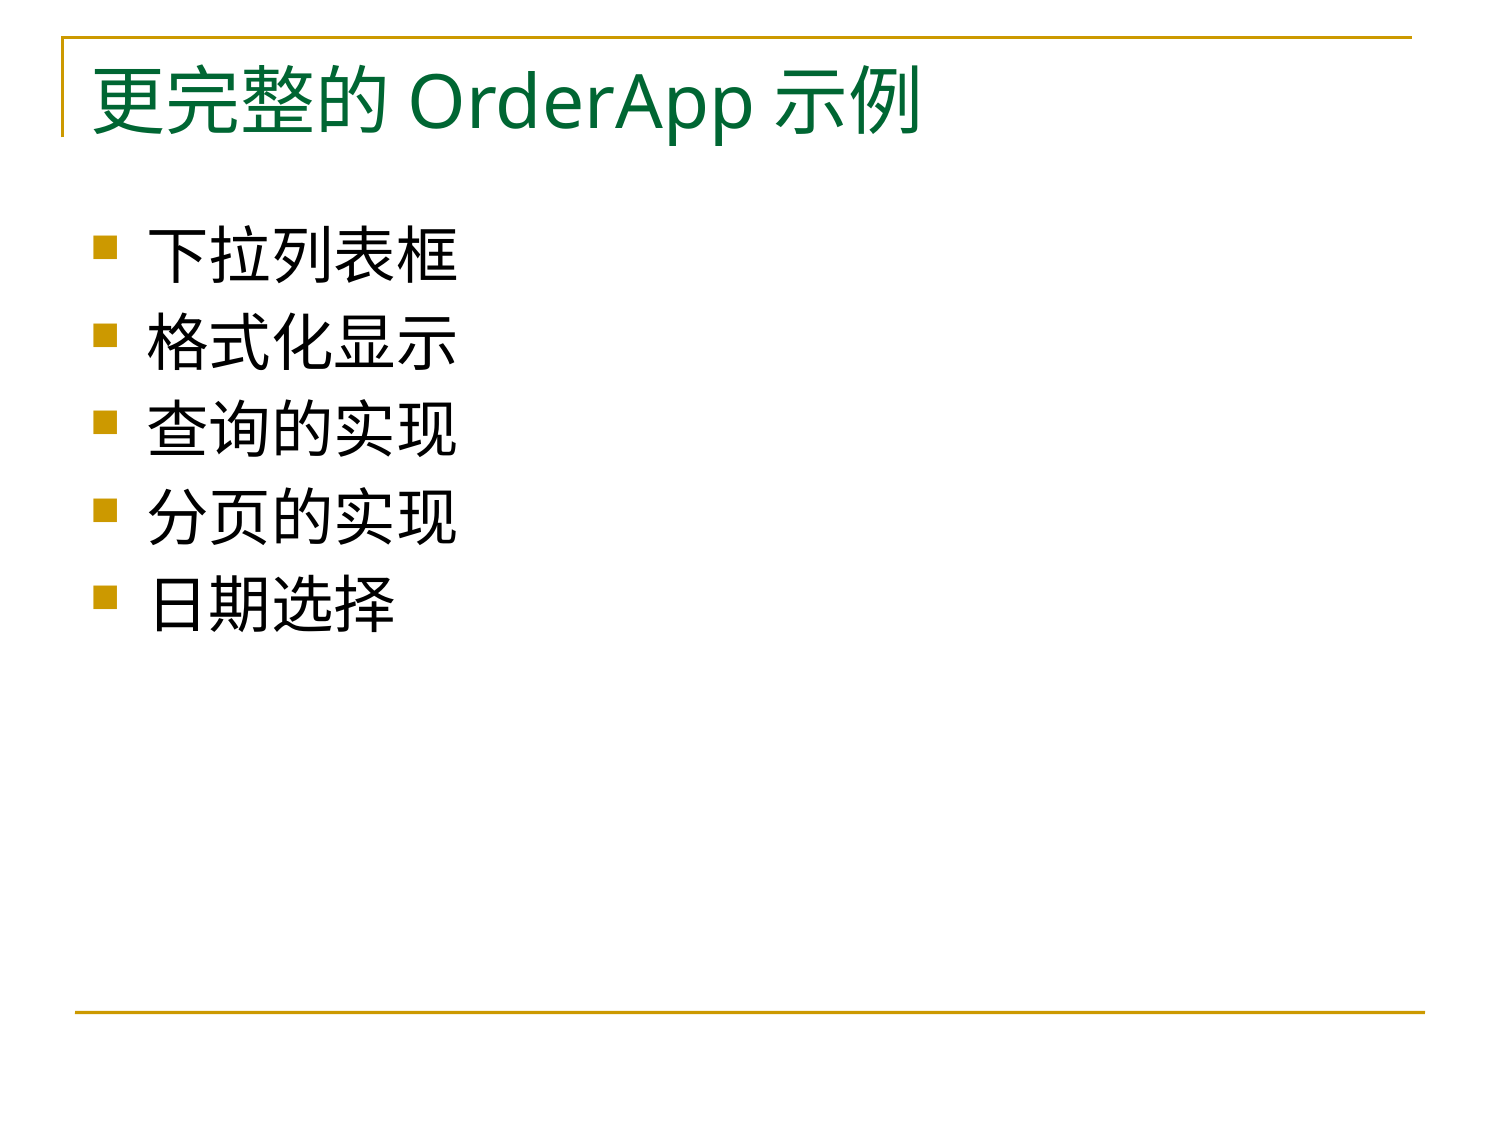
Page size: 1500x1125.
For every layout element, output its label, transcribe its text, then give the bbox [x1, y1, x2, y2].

title 更完整的OrderApp示例 [74, 45, 1426, 185]
list 下拉列表框 格式化显示 查询的实现 分页的实现 日期选择 [74, 207, 1426, 1006]
